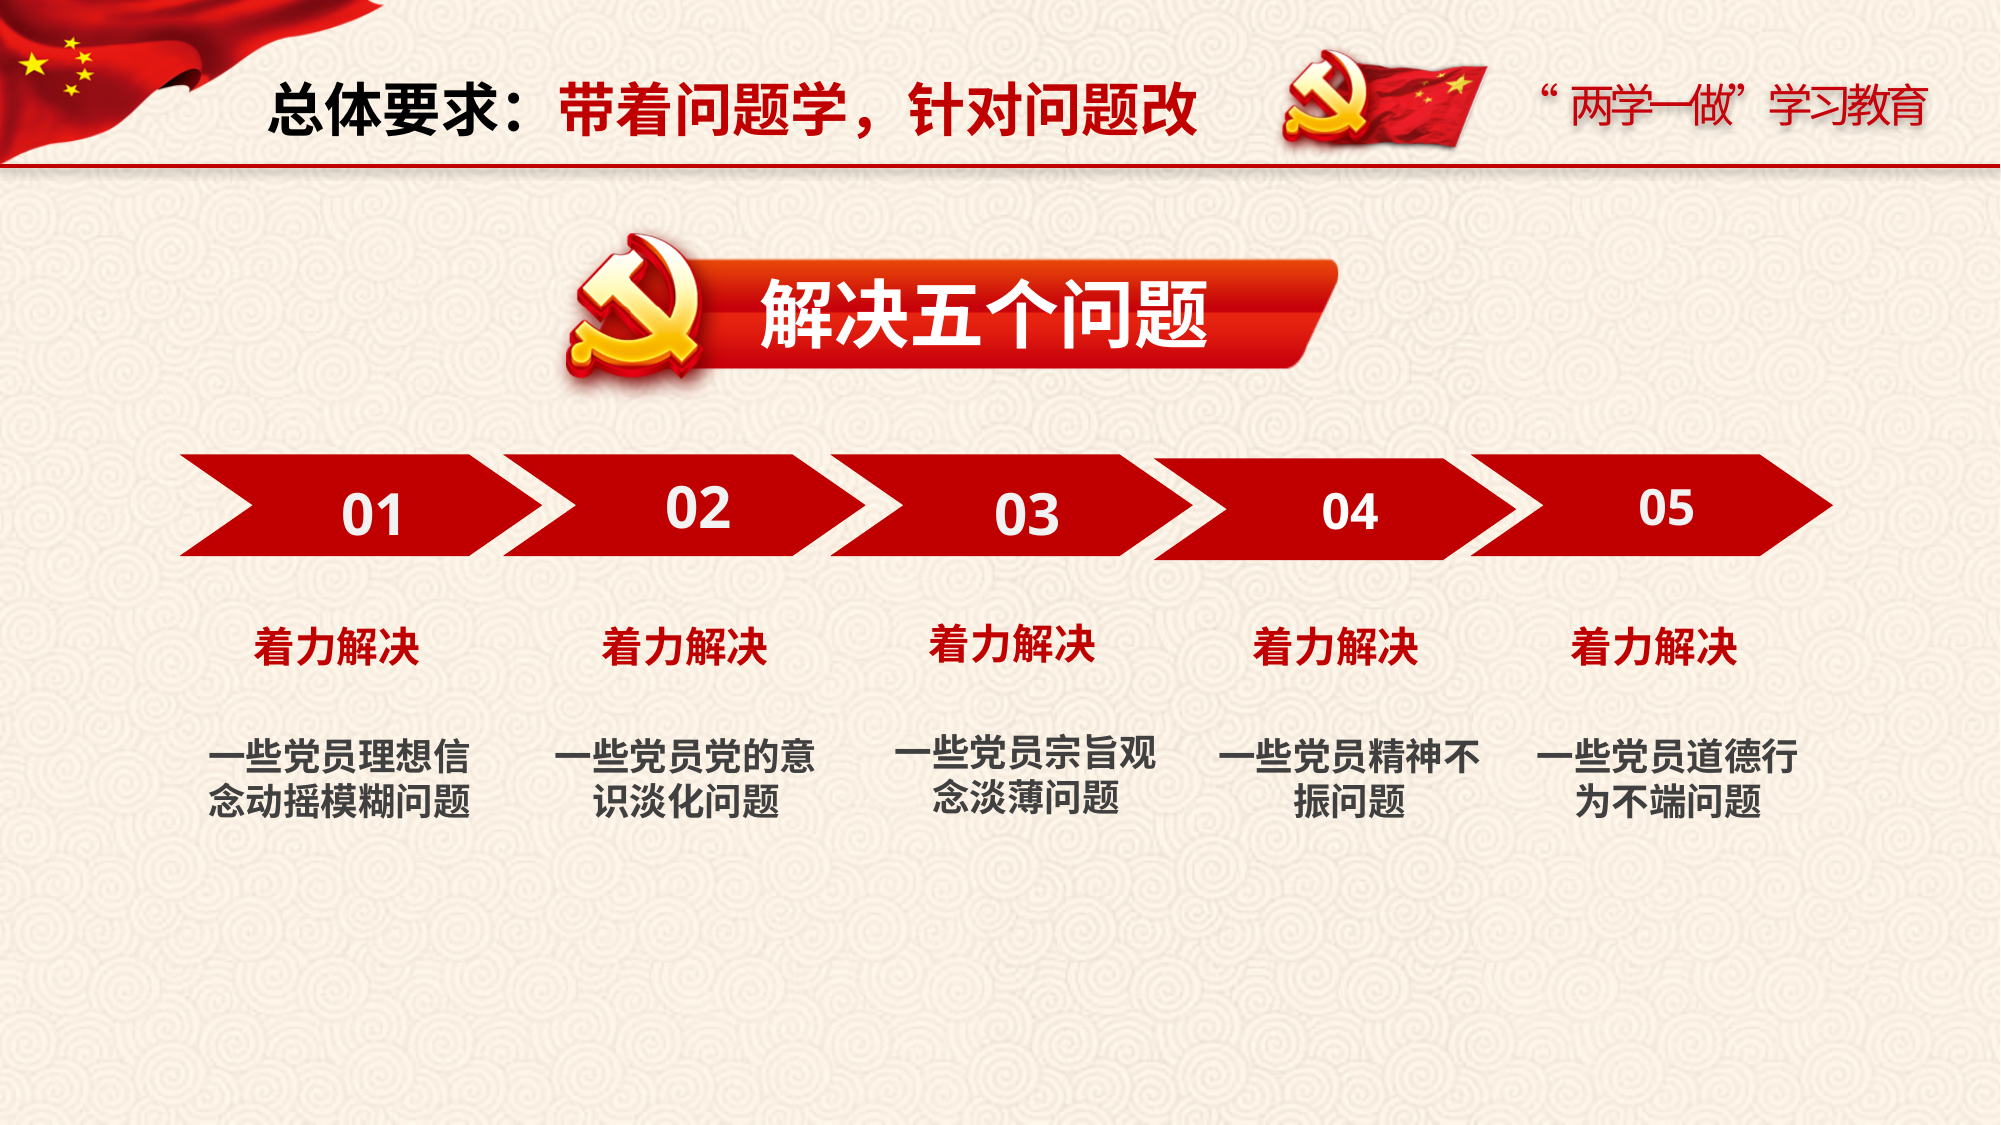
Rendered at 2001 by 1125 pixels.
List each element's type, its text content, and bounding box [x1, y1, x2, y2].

text_box 一些党员宗旨观念淡薄问题 [862, 722, 1191, 827]
text_box 一些党员精神不振问题 [1185, 725, 1503, 831]
text_box 着力解决 [217, 613, 457, 679]
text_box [1470, 454, 1834, 557]
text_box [1154, 458, 1517, 560]
text_box 一些党员道德行为不端问题 [1503, 725, 1832, 831]
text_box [179, 454, 543, 557]
text_box 一些党员理想信念动摇模糊问题 [175, 725, 504, 831]
text_box 一些党员党的意识淡化问题 [522, 725, 851, 831]
text_box 着力解决 [1216, 613, 1456, 679]
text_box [524, 207, 1347, 406]
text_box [543, 454, 830, 557]
text_box 着力解决 [1534, 613, 1774, 679]
text_box 着力解决 [892, 610, 1132, 676]
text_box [830, 454, 1193, 557]
list 总体要求：带着问题学，针对问题改 [251, 73, 1223, 144]
text_box 着力解决 [565, 613, 805, 679]
picture [0, 0, 2001, 1125]
